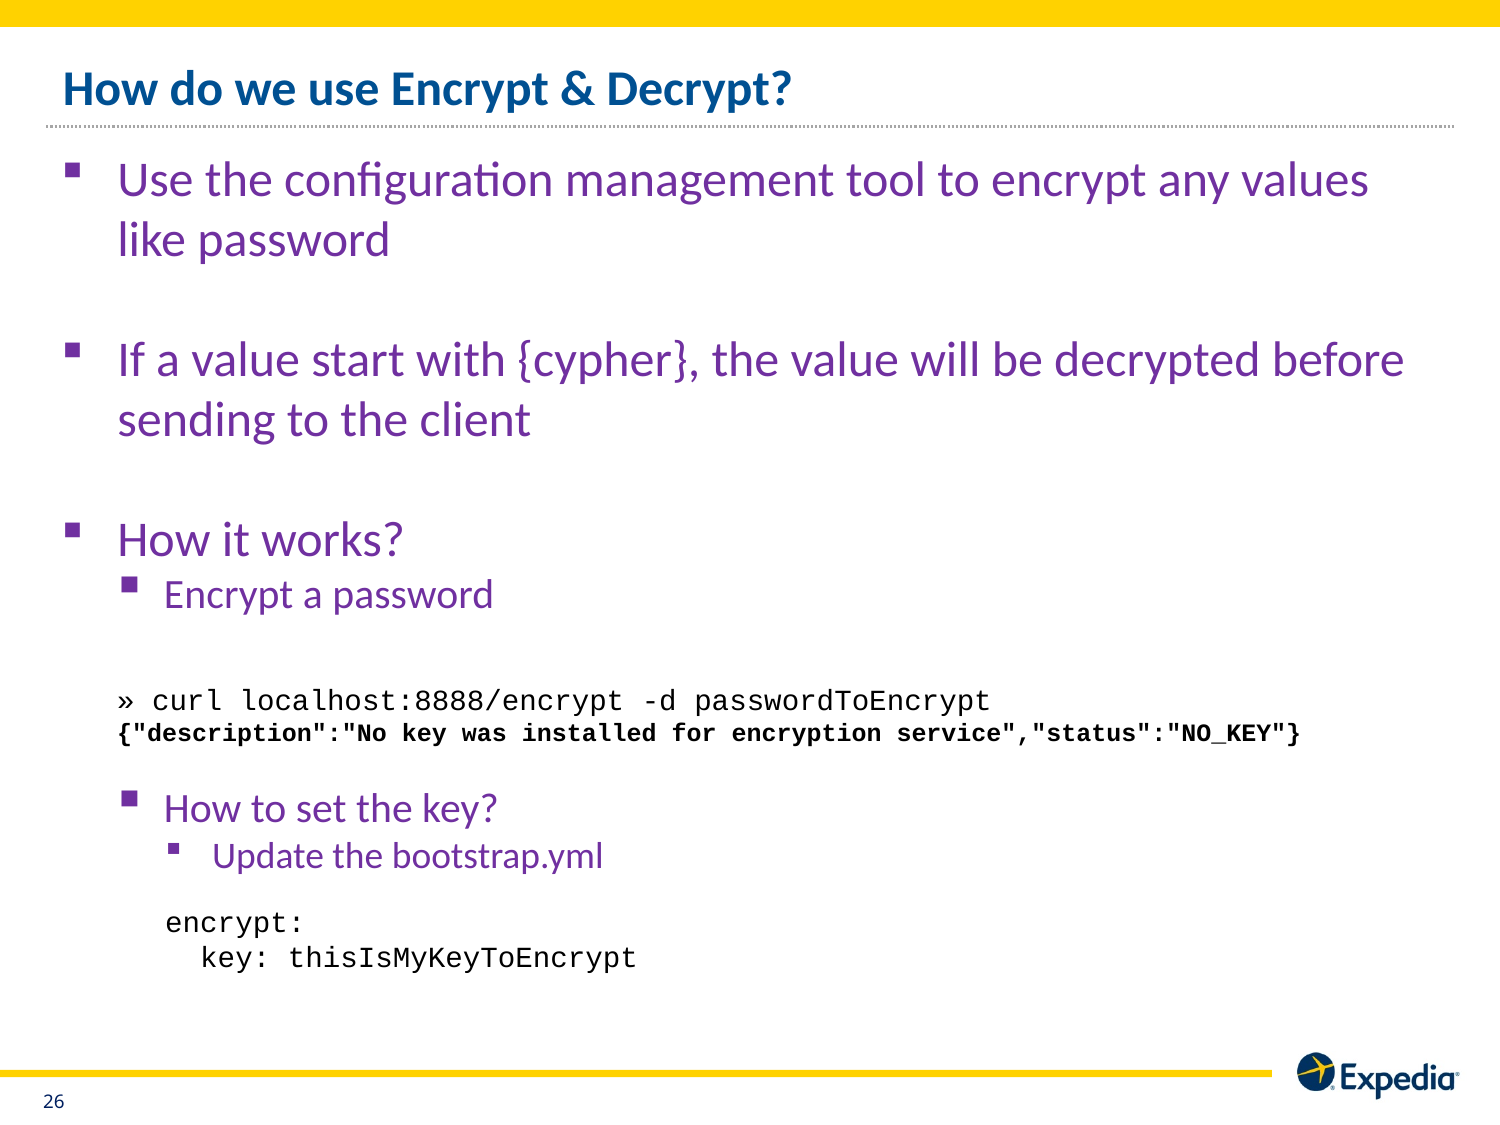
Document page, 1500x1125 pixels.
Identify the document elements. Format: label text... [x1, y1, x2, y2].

title How do we use Encrypt & Decrypt? [47, 47, 1460, 108]
picture [1296, 1051, 1475, 1115]
slide_number 25 [22, 1089, 86, 1114]
list Use the configuration management tool to encrypt any values like password If a value start with {cypher}, the value will be decrypted before sending to the client How it works? Encrypt a password » curl localhost:8888/encrypt -d passwordToEncrypt {"description":"No key was installed for encryption service","status":"NO_KEY"} How to set the key? Update the bootstrap.yml encrypt: key: thisIsMyKeyToEncrypt [45, 146, 1458, 1080]
